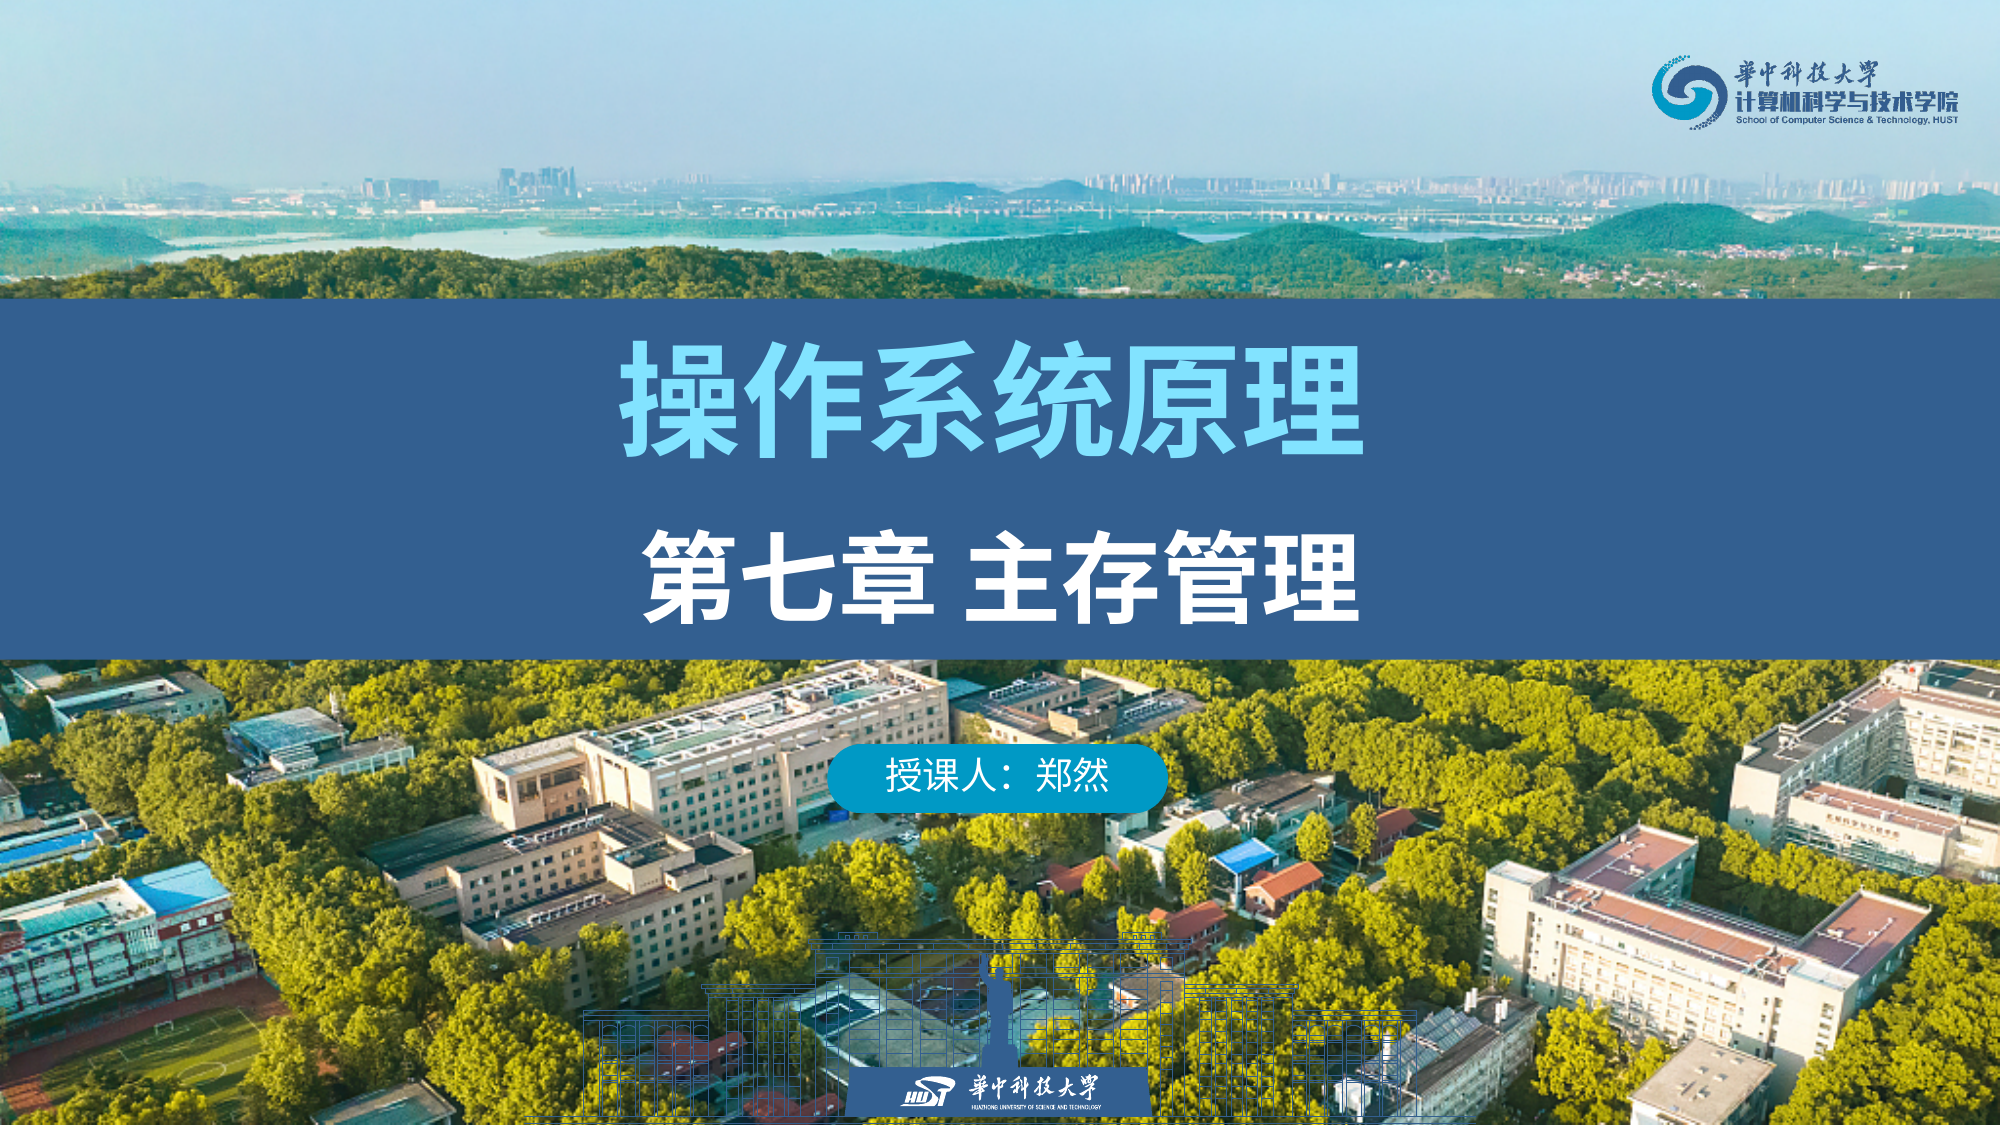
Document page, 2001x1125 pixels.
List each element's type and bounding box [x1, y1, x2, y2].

text_box [524, 932, 1476, 1125]
text_box [844, 952, 1153, 1117]
picture [0, 0, 2000, 1125]
